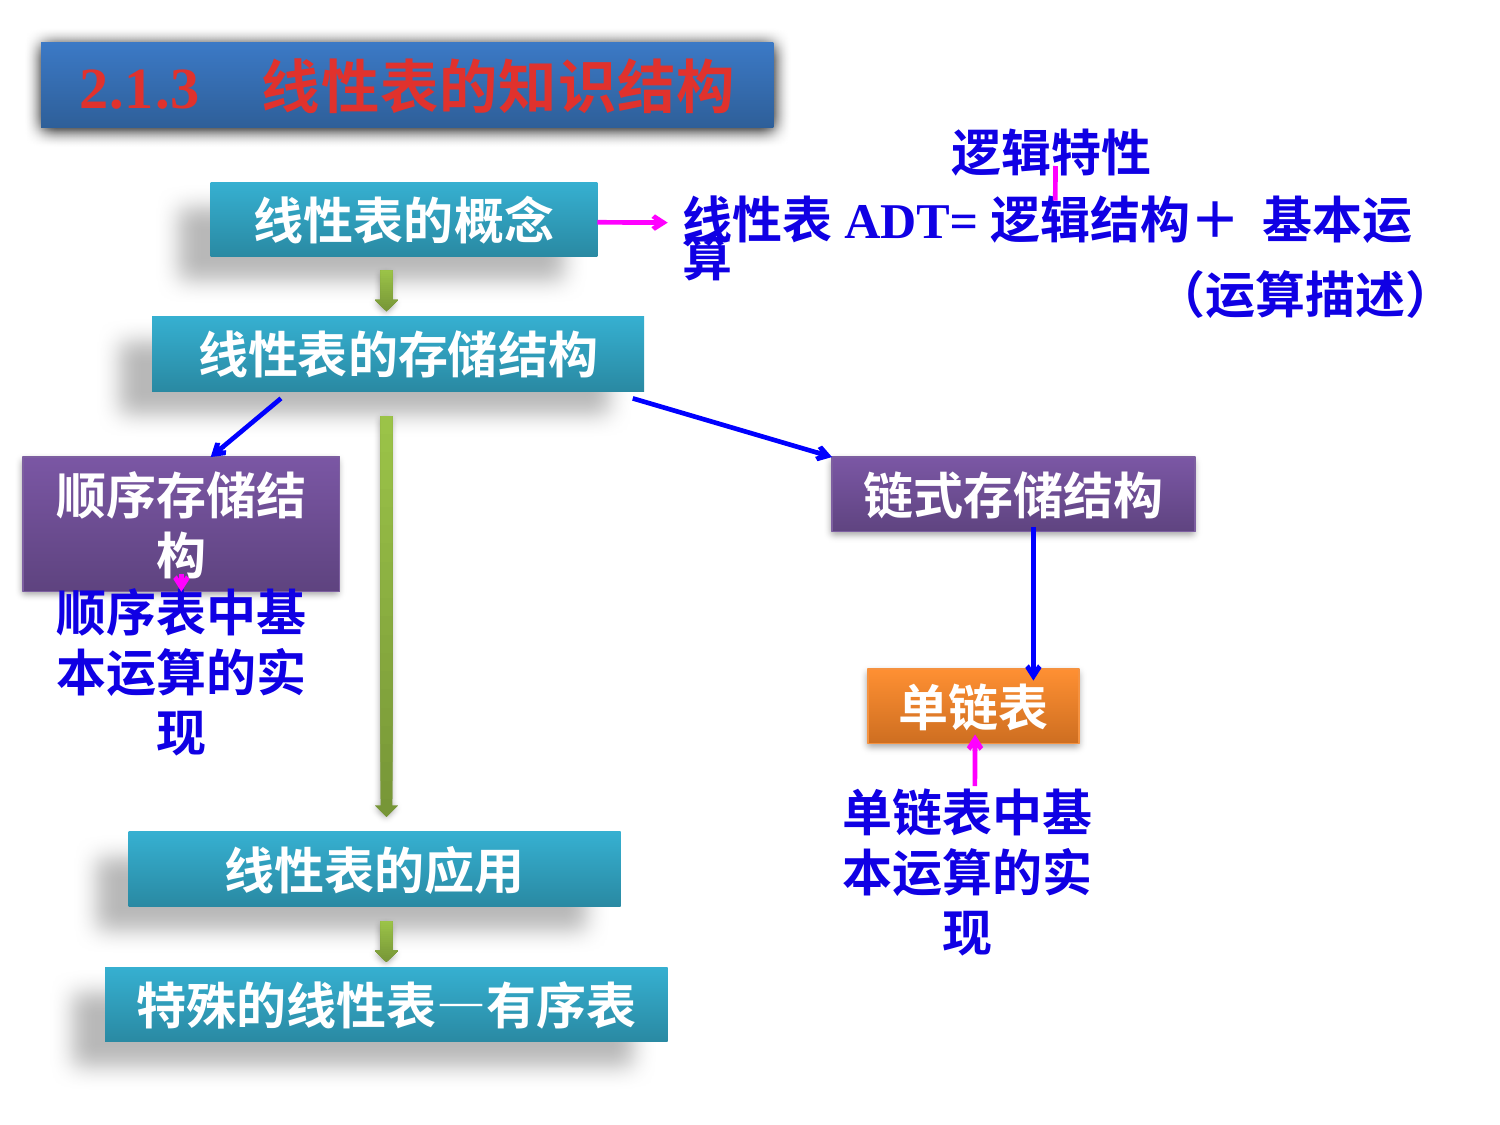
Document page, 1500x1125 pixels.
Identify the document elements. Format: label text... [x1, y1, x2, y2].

text_box [374, 270, 399, 312]
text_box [128, 415, 621, 908]
text_box 线性表的概念 [210, 181, 598, 257]
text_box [632, 398, 1196, 523]
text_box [22, 398, 340, 691]
text_box 线性表的存储结构 [151, 316, 645, 392]
text_box 2.1.3 线性表的知识结构 [40, 42, 774, 128]
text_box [104, 920, 668, 1044]
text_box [820, 526, 1115, 891]
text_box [667, 113, 1472, 295]
